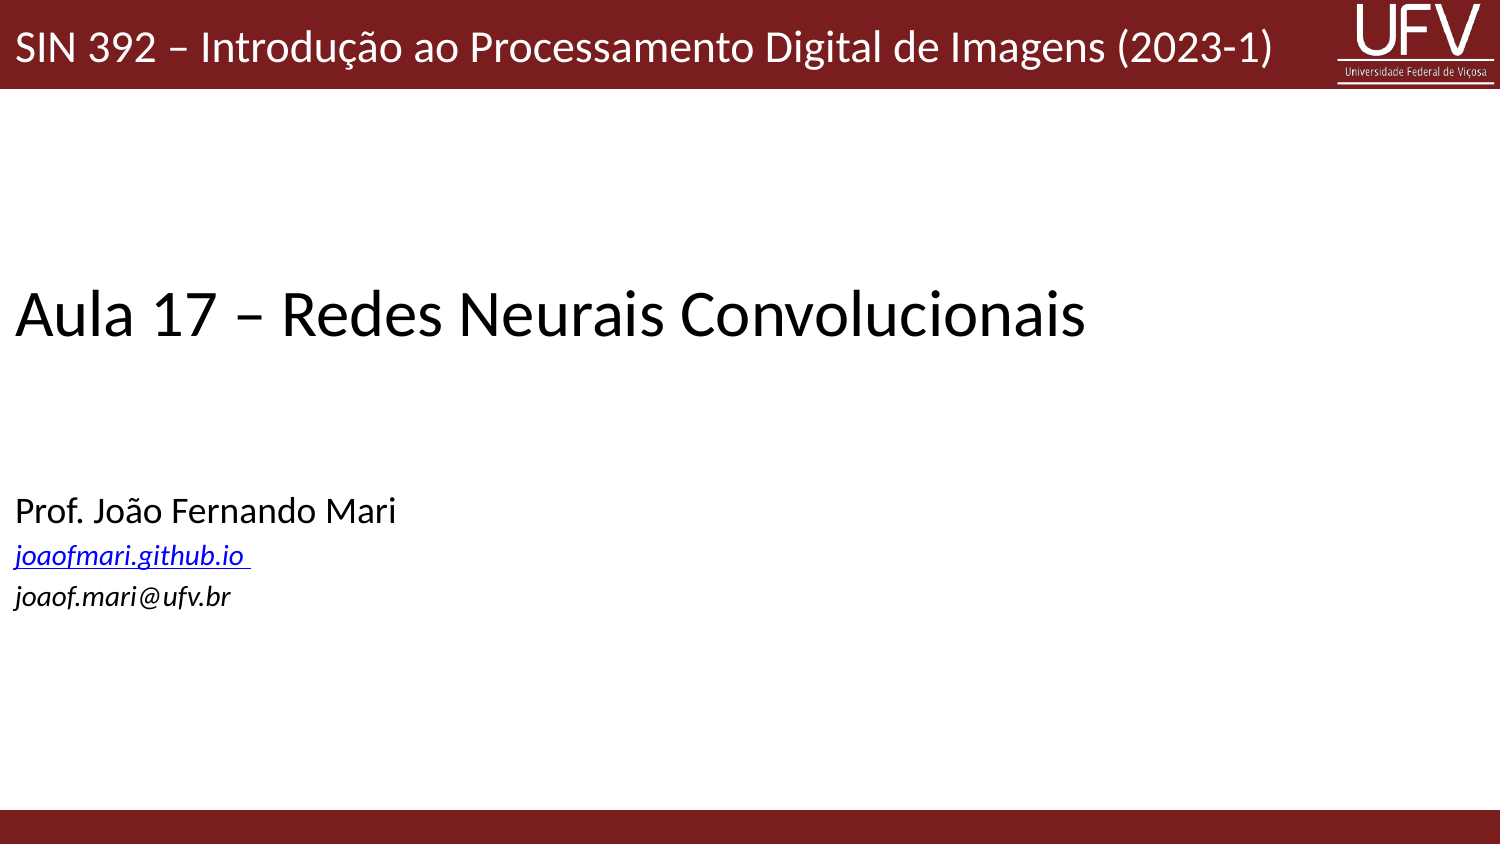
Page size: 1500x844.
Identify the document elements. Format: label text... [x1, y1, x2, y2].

subtitle Prof. João Fernando Mari joaofmari.github.io joaof.mari@ufv.br [0, 478, 1500, 694]
title Aula 17 – Redes Neurais Convolucionais [0, 262, 1500, 443]
text_box SIN 392 – Introdução ao Processamento Digital de Imagens (2023-1) [0, 0, 1500, 89]
